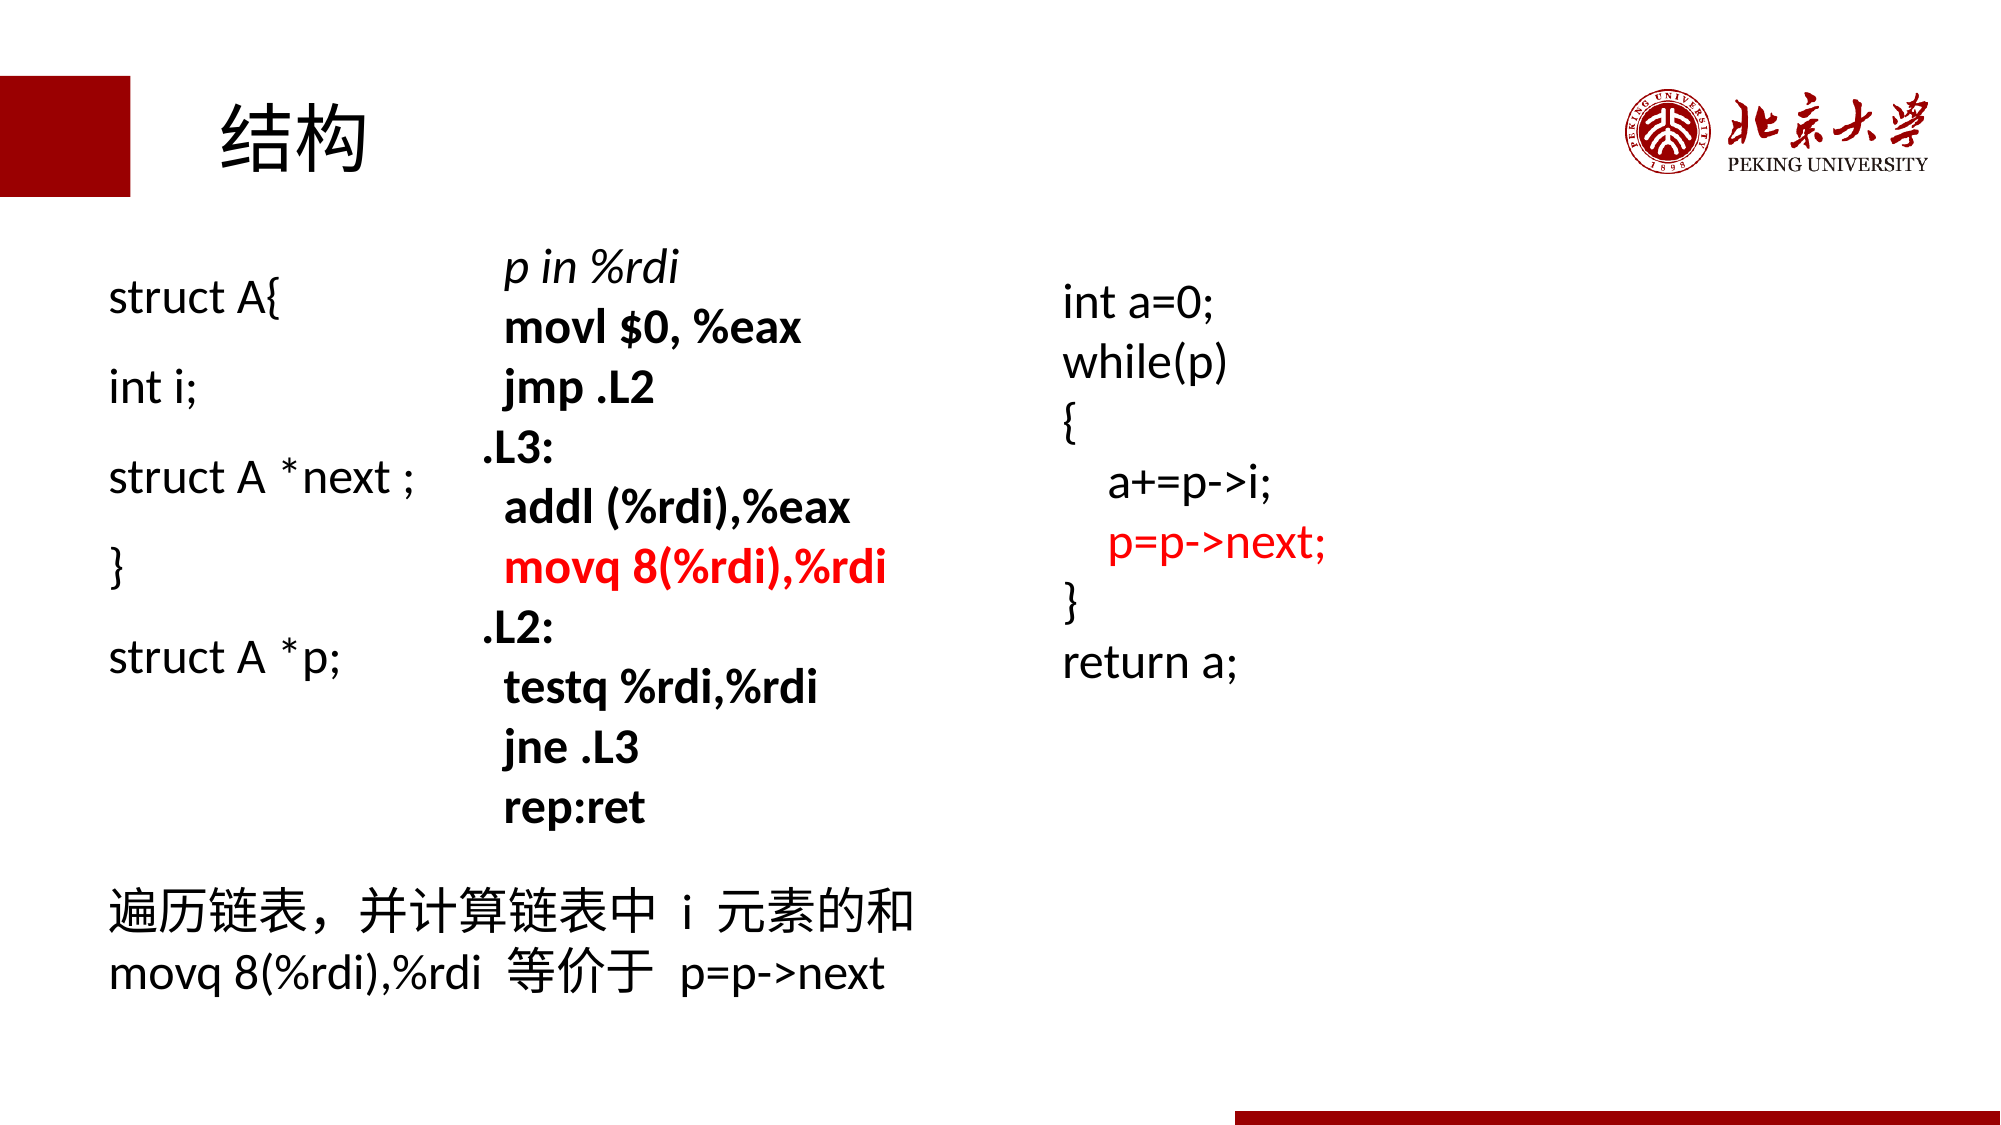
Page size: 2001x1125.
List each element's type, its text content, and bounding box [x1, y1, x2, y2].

text_box [1235, 1111, 2000, 1125]
text_box [0, 75, 131, 197]
picture [1625, 89, 1928, 174]
text_box int a=0; while(p) { a+=p->i; p=p->next; } return a; [1047, 260, 2000, 696]
text_box struct A{ int i; struct A *next ; } struct A *p; [93, 226, 466, 691]
text_box p in %rdi movl $0, %eax jmp .L2 .L3: addl (%rdi),%eax movq 8(%rdi),%rdi .L2: testq %rdi,%rdi jne .L3 rep:ret [466, 226, 1168, 841]
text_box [157, 83, 995, 214]
text_box 遍历链表，并计算链表中 i 元素的和 movq 8(%rdi),%rdi 等价于 p=p->next [93, 872, 1254, 1007]
